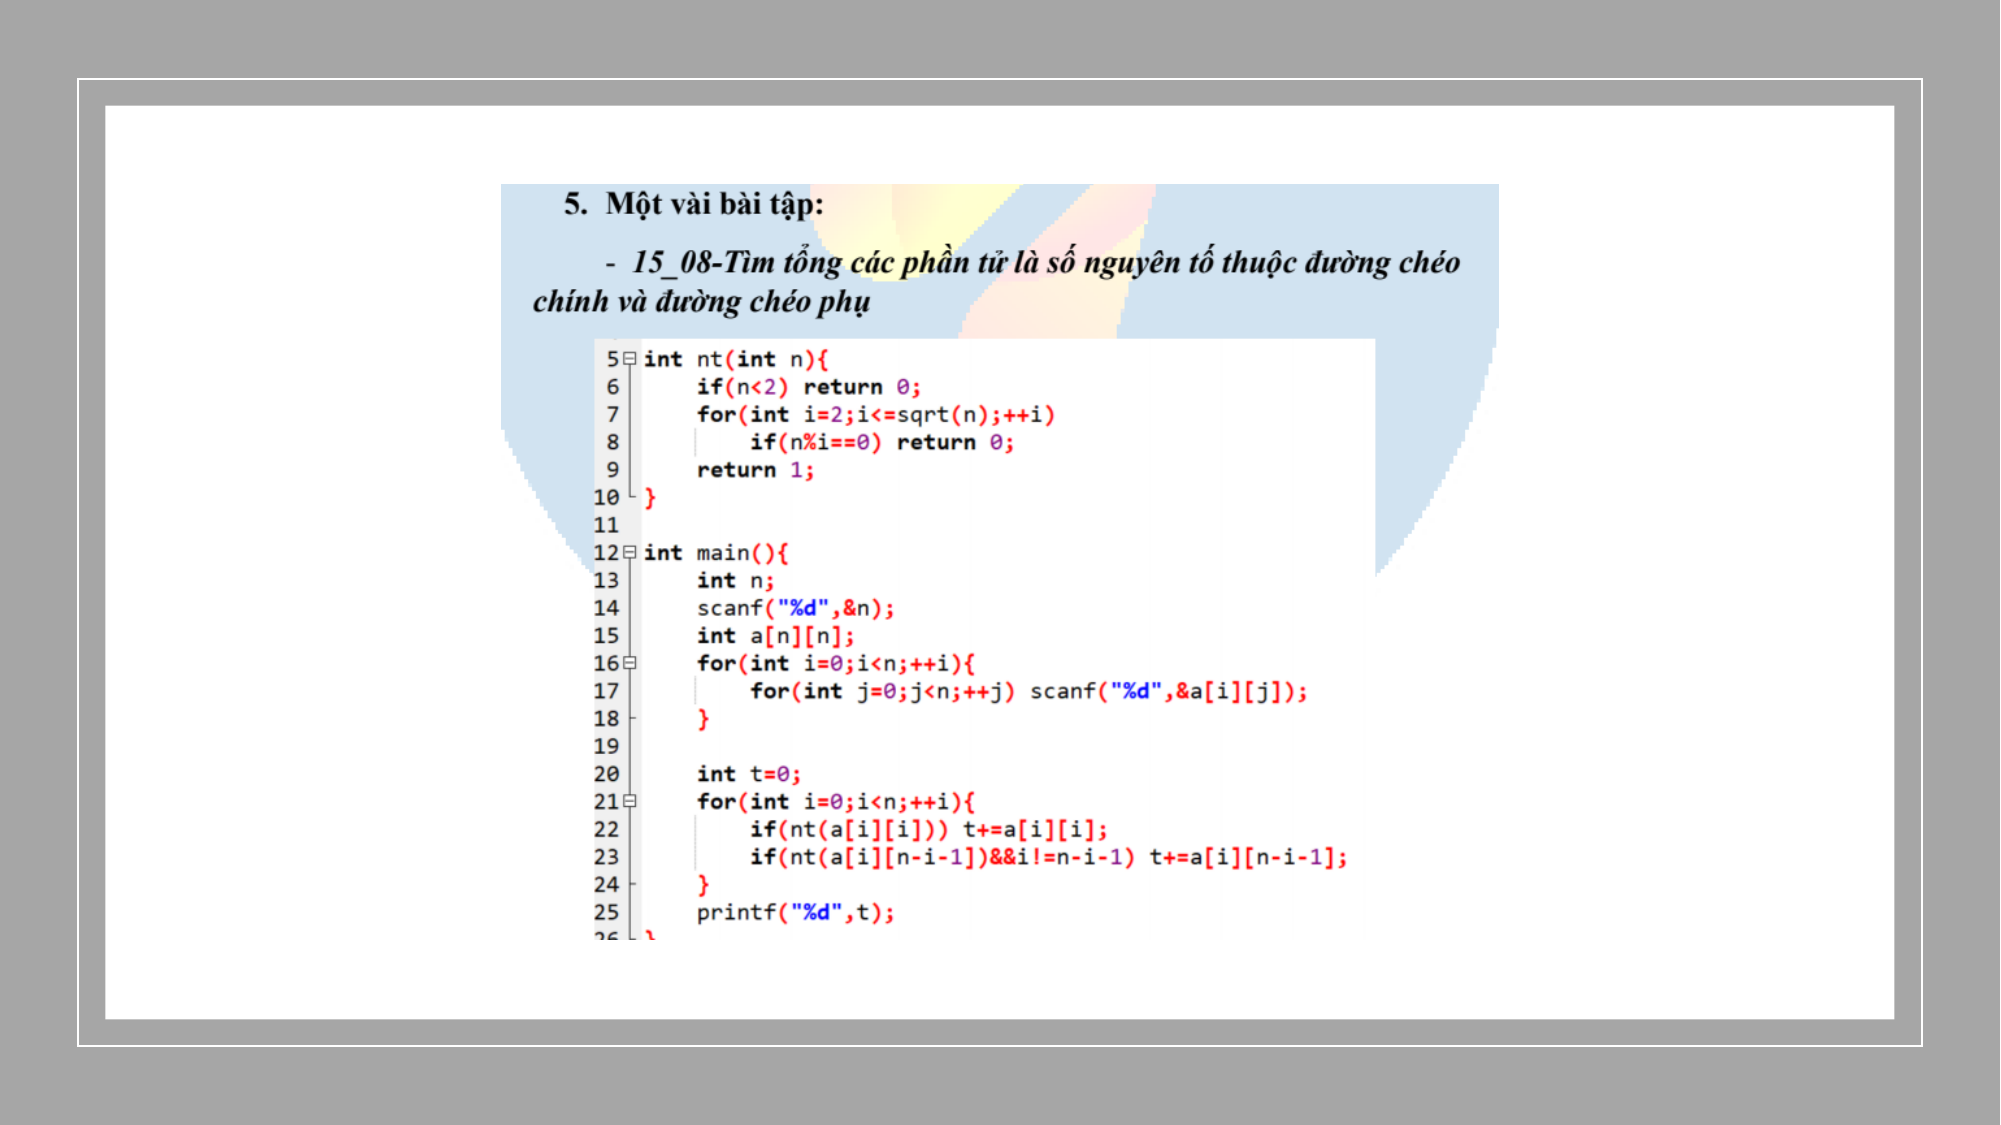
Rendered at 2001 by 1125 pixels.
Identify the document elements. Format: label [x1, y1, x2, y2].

text_box [77, 78, 1923, 1047]
picture [501, 184, 1499, 940]
text_box [0, 0, 2000, 1125]
text_box [104, 104, 1895, 1020]
